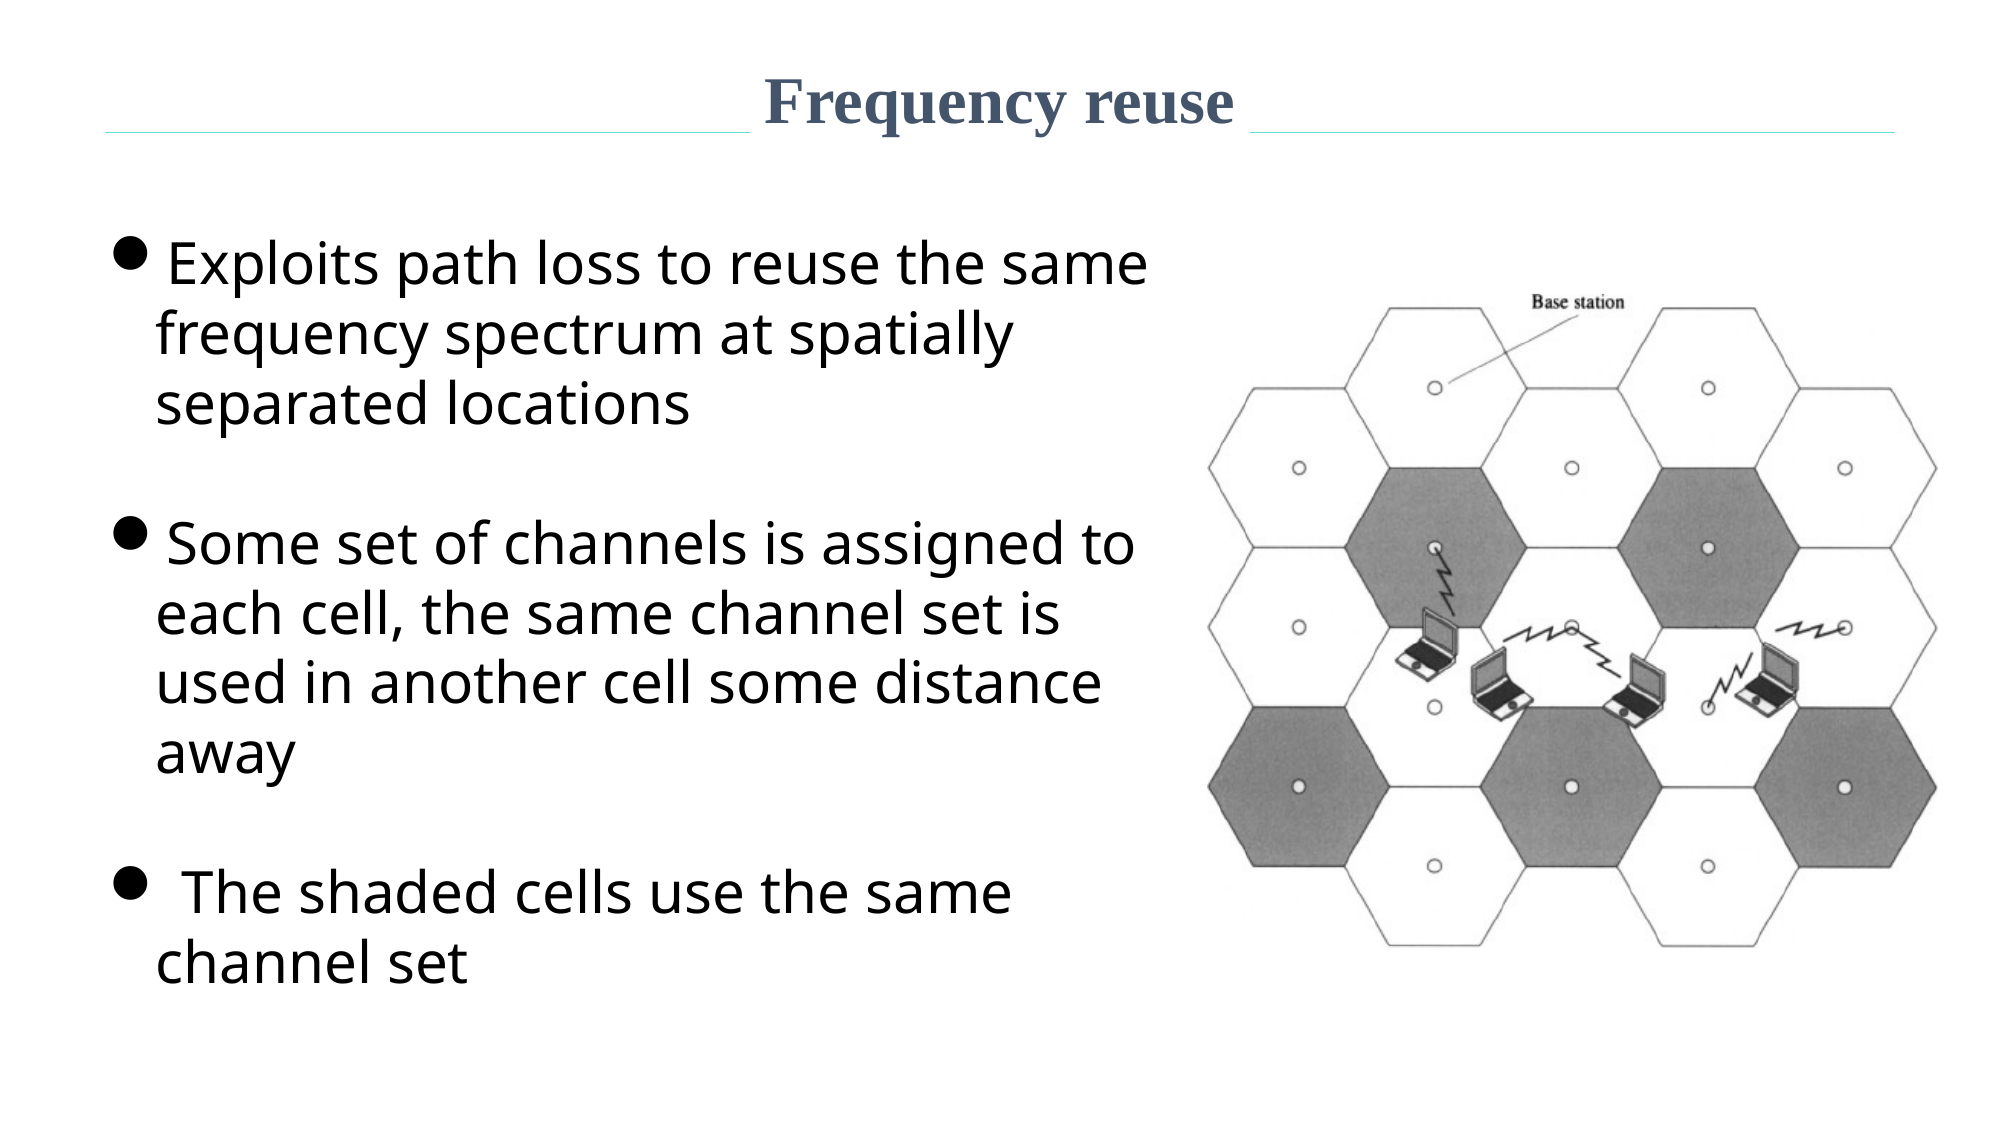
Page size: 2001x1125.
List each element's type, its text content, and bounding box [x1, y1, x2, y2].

text_box Exploits path loss to reuse the same frequency spectrum at spatially separated locations Some set of channels is assigned to each cell, the same channel set is used in another cell some distance away The shaded cells use the same channel set [93, 218, 1170, 1003]
picture [1169, 267, 1964, 971]
text_box Frequency reuse [364, 48, 1636, 144]
